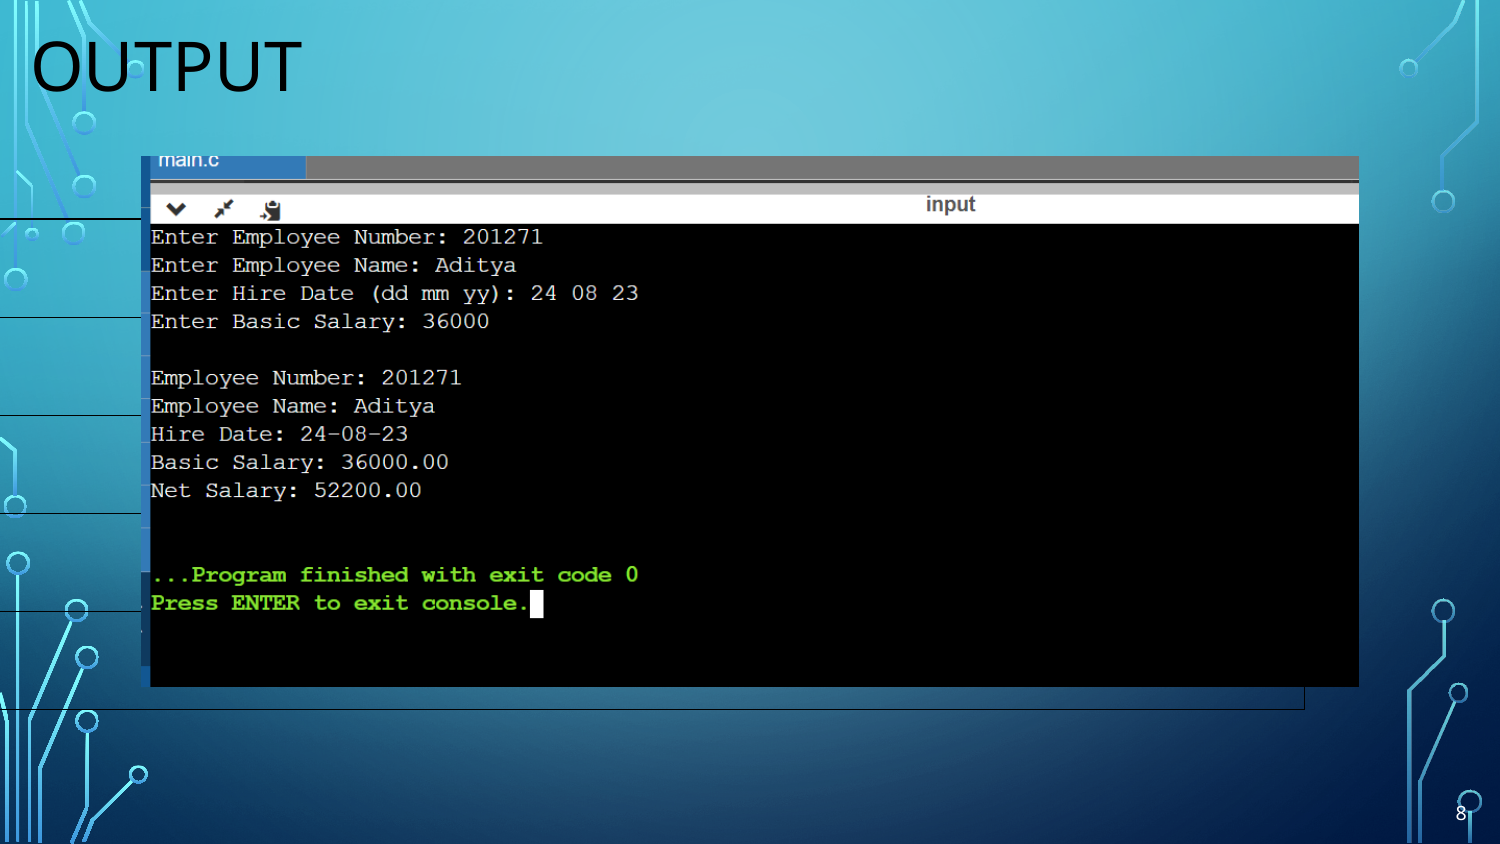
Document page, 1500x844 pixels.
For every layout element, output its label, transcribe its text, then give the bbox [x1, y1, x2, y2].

table_cell [0, 612, 1304, 709]
table_cell [0, 318, 141, 415]
table_cell [0, 514, 141, 611]
slide_number 8 [1356, 795, 1479, 834]
table_header [0, 220, 141, 317]
title Output [19, 48, 964, 112]
table_cell [0, 416, 141, 513]
picture [141, 156, 1359, 688]
